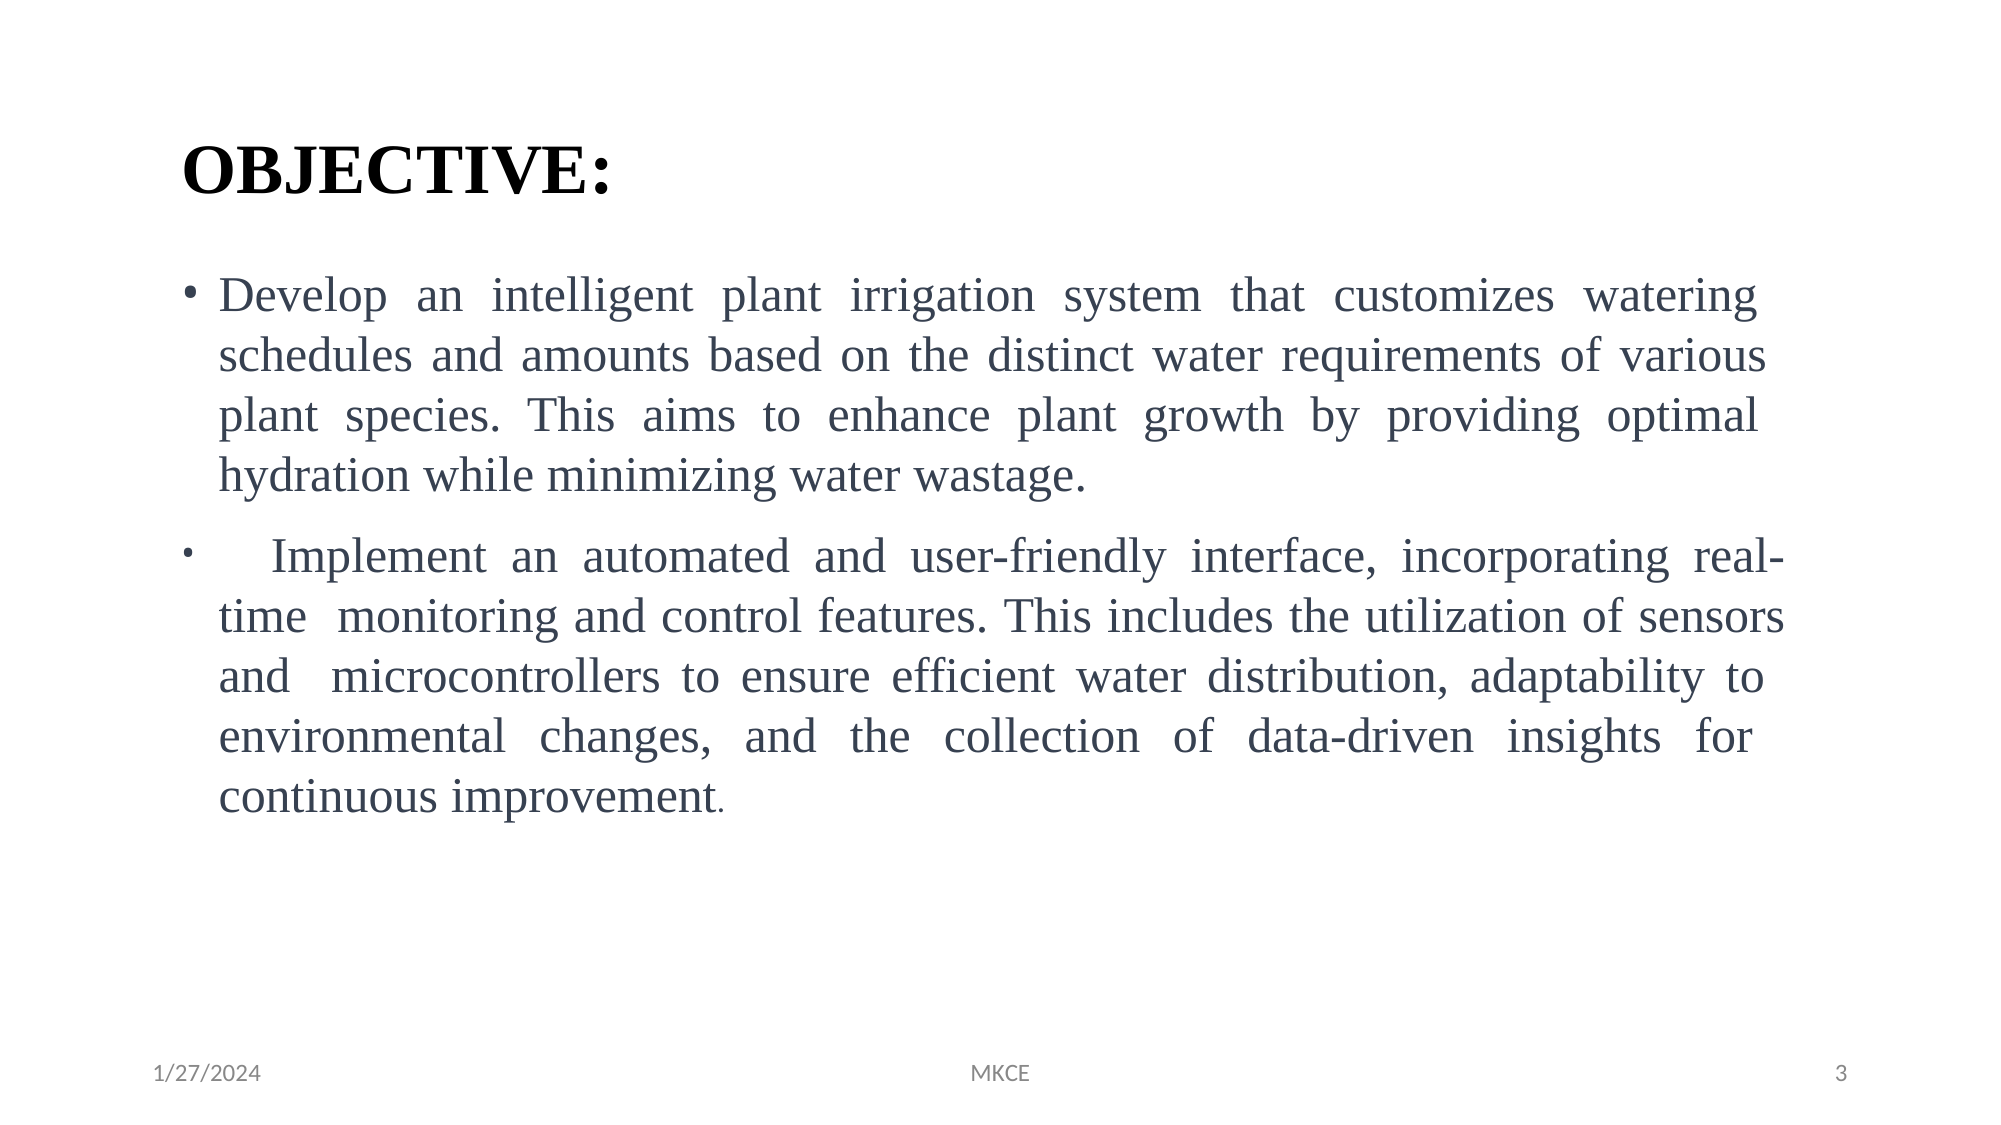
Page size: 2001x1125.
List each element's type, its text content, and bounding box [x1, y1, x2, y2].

slide_number MKCE [968, 1060, 1032, 1125]
footer 1/27/2024 [150, 1060, 264, 1125]
slide_number 3 [1828, 1060, 1854, 1125]
text_box Develop an intelligent plant irrigation system that customizes watering schedules and amounts based on the distinct water requirements of various plant species. This aims to enhance plant growth by providing optimal hydration while minimizing water wastage. Implement an automated and user-friendly interface, incorporating real-time monitoring and control features. This includes the utilization of sensors and microcontrollers to ensure efficient water distribution, adaptability to environmental changes, and the collection of data-driven insights for continuous improvement. [179, 259, 1787, 823]
title OBJECTIVE: [179, 116, 618, 259]
